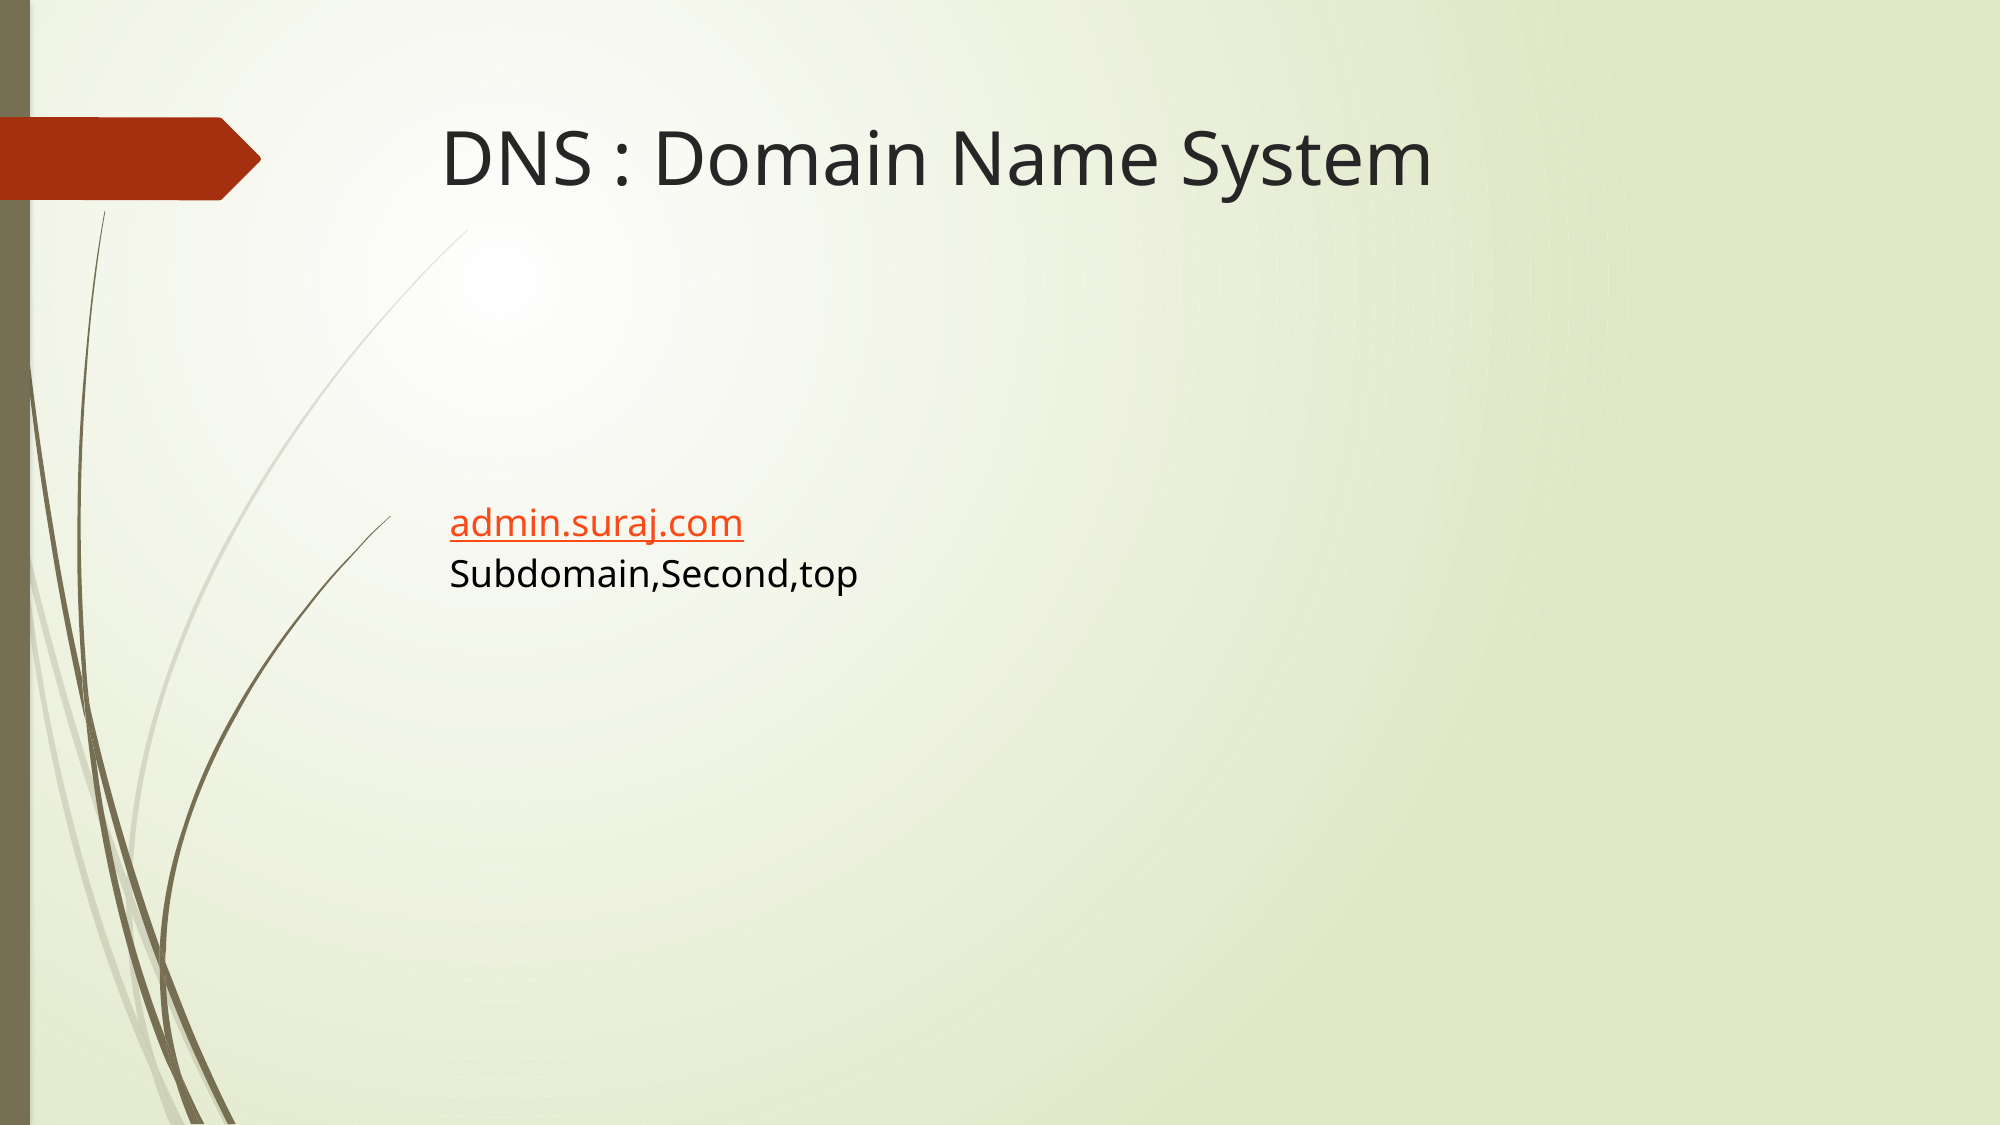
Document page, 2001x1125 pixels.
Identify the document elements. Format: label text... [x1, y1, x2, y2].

title DNS : Domain Name System [425, 102, 1888, 313]
text_box admin.suraj.com Subdomain,Second,top [434, 491, 1045, 603]
